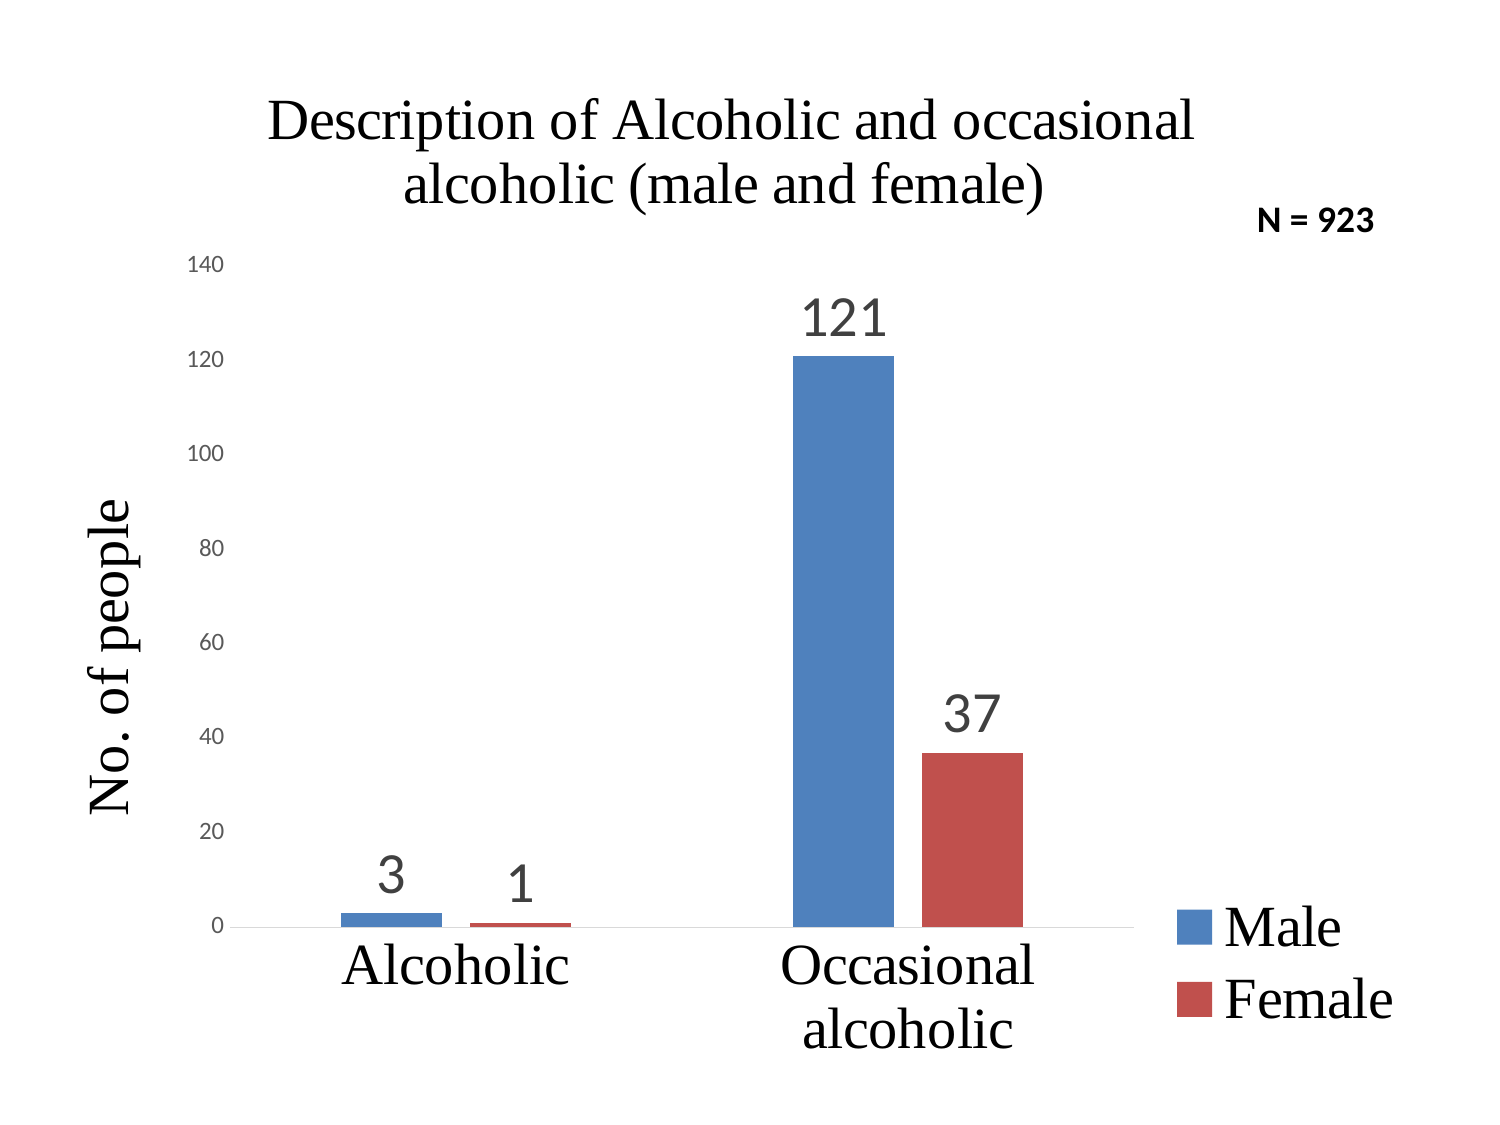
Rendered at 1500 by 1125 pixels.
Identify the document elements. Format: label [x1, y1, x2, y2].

chart [32, 41, 1430, 1083]
